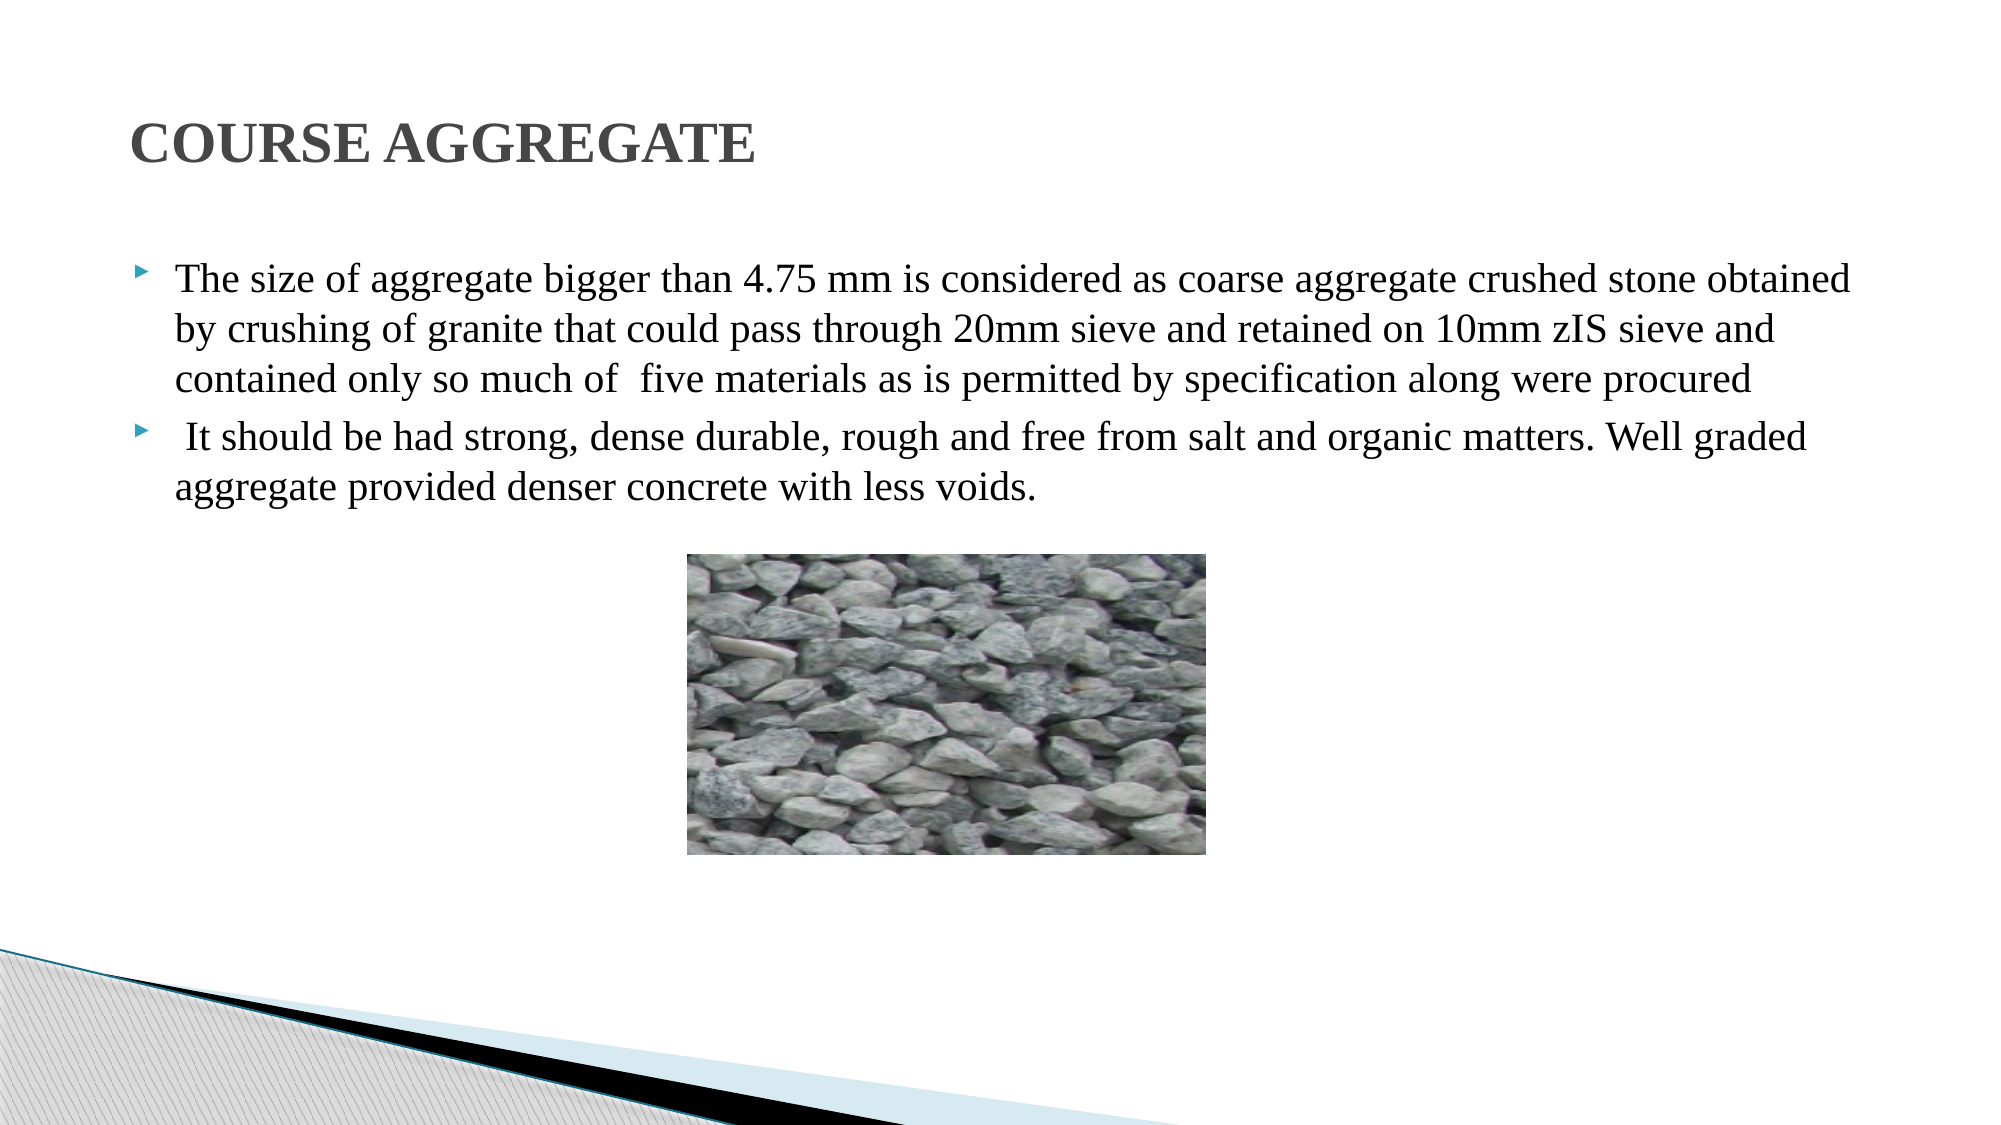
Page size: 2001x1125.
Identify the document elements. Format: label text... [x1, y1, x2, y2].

picture [686, 554, 1206, 856]
list The size of aggregate bigger than 4.75 mm is considered as coarse aggregate crushed stone obtained by crushing of granite that could pass through 20mm sieve and retained on 10mm zIS sieve and contained only so much of five materials as is permitted by specification along were procured It should be had strong, dense durable, rough and free from salt and organic matters. Well graded aggregate provided denser concrete with less voids. [99, 243, 1900, 986]
title COURSE AGGREGATE [99, 45, 1900, 233]
